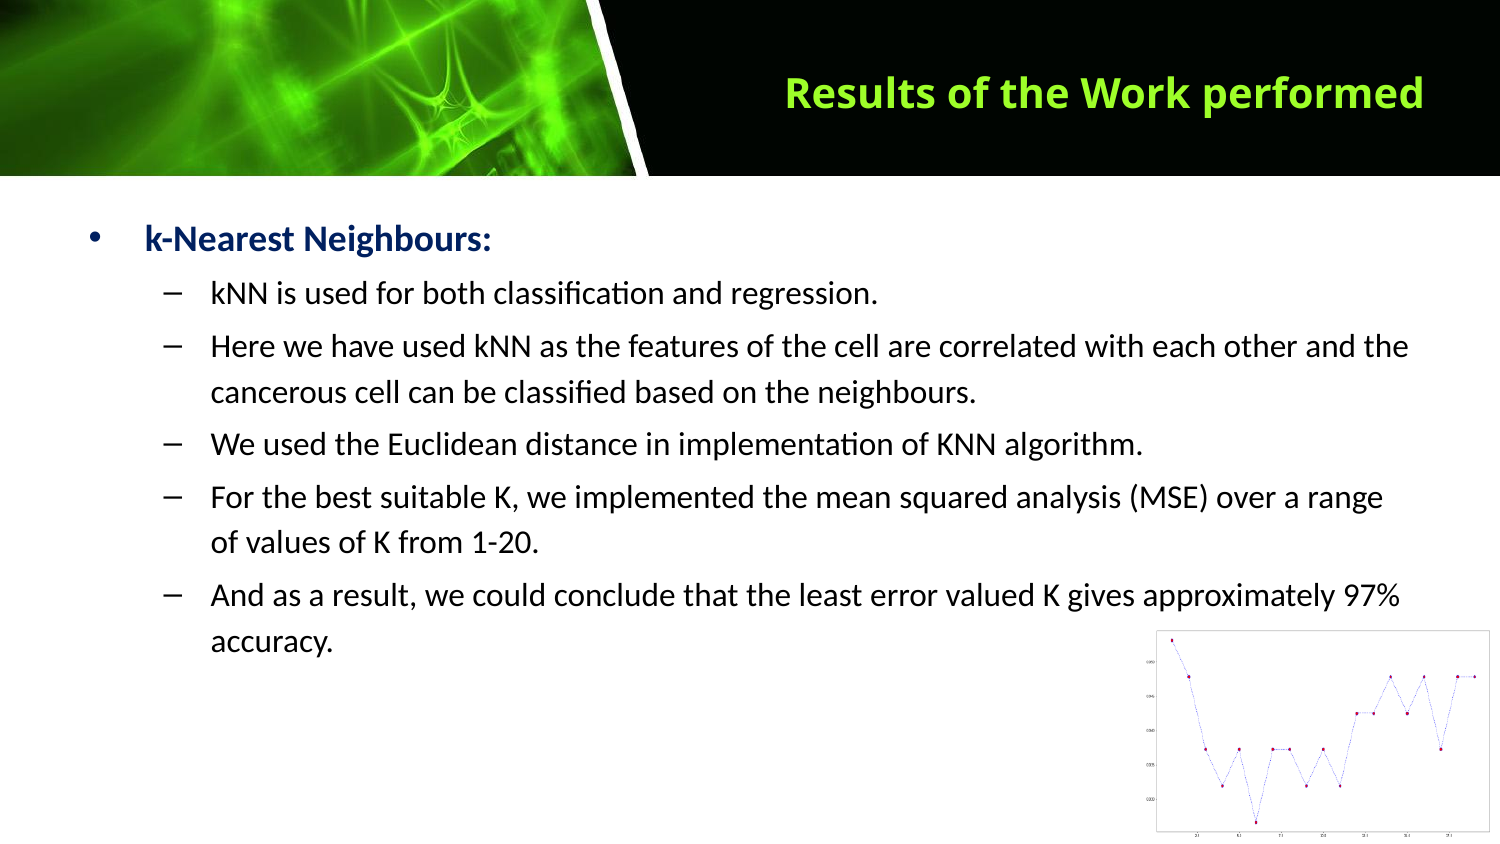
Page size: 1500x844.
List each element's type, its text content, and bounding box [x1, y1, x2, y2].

list k-Nearest Neighbours: kNN is used for both classification and regression. Here we have used kNN as the features of the cell are correlated with each other and the cancerous cell can be classified based on the neighbours. We used the Euclidean distance in implementation of KNN algorithm. For the best suitable K, we implemented the mean squared analysis (MSE) over a range of values of K from 1-20. And as a result, we could conclude that the least error valued K gives approximately 97% accuracy. [73, 199, 1427, 735]
title Results of the Work performed [85, 29, 1441, 155]
picture [0, 0, 1500, 844]
